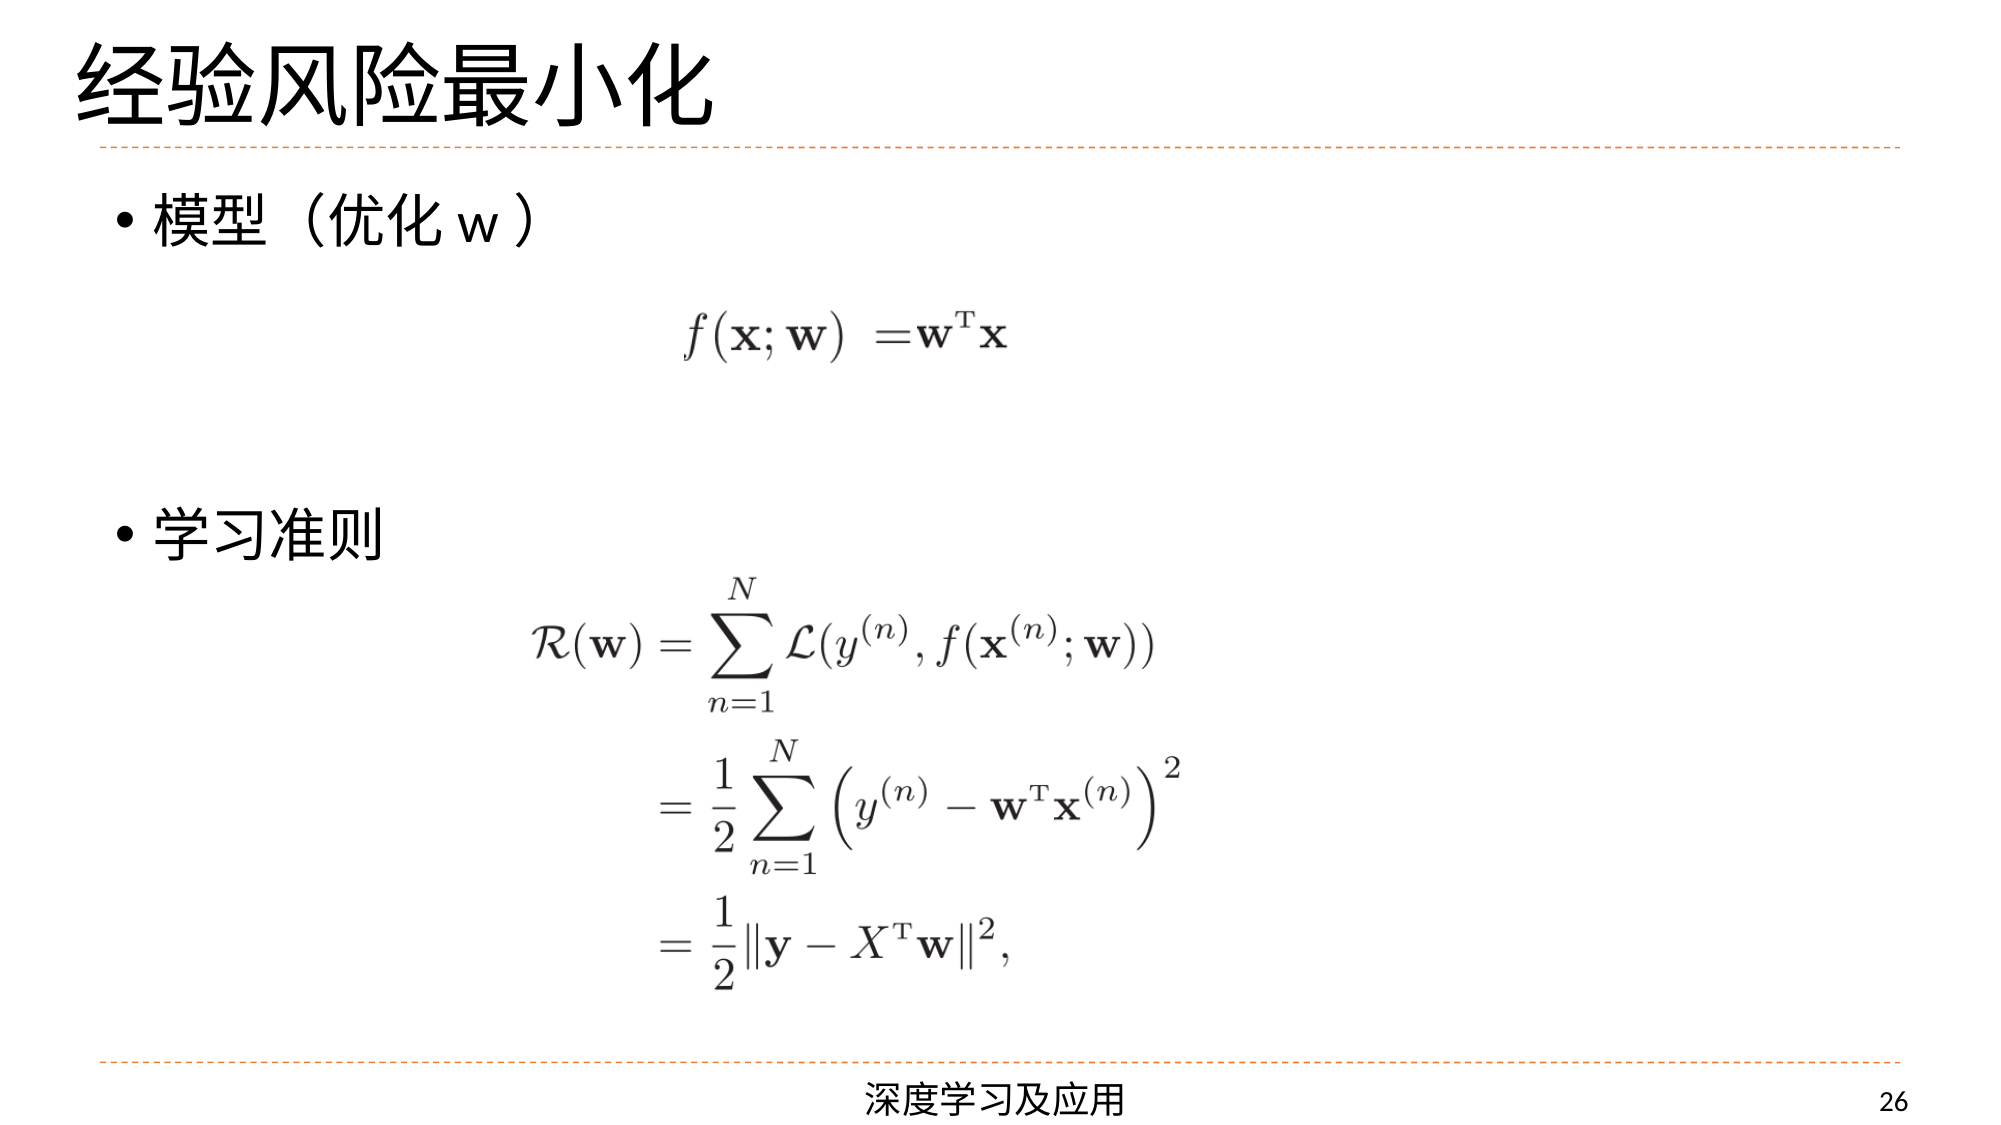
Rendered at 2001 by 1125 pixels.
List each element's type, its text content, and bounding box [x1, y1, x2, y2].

title 经验风险最小化 [59, 16, 1893, 163]
list 模型（优化w） 学习准则 [99, 162, 1900, 1050]
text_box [647, 285, 1010, 383]
picture [516, 555, 1234, 1016]
